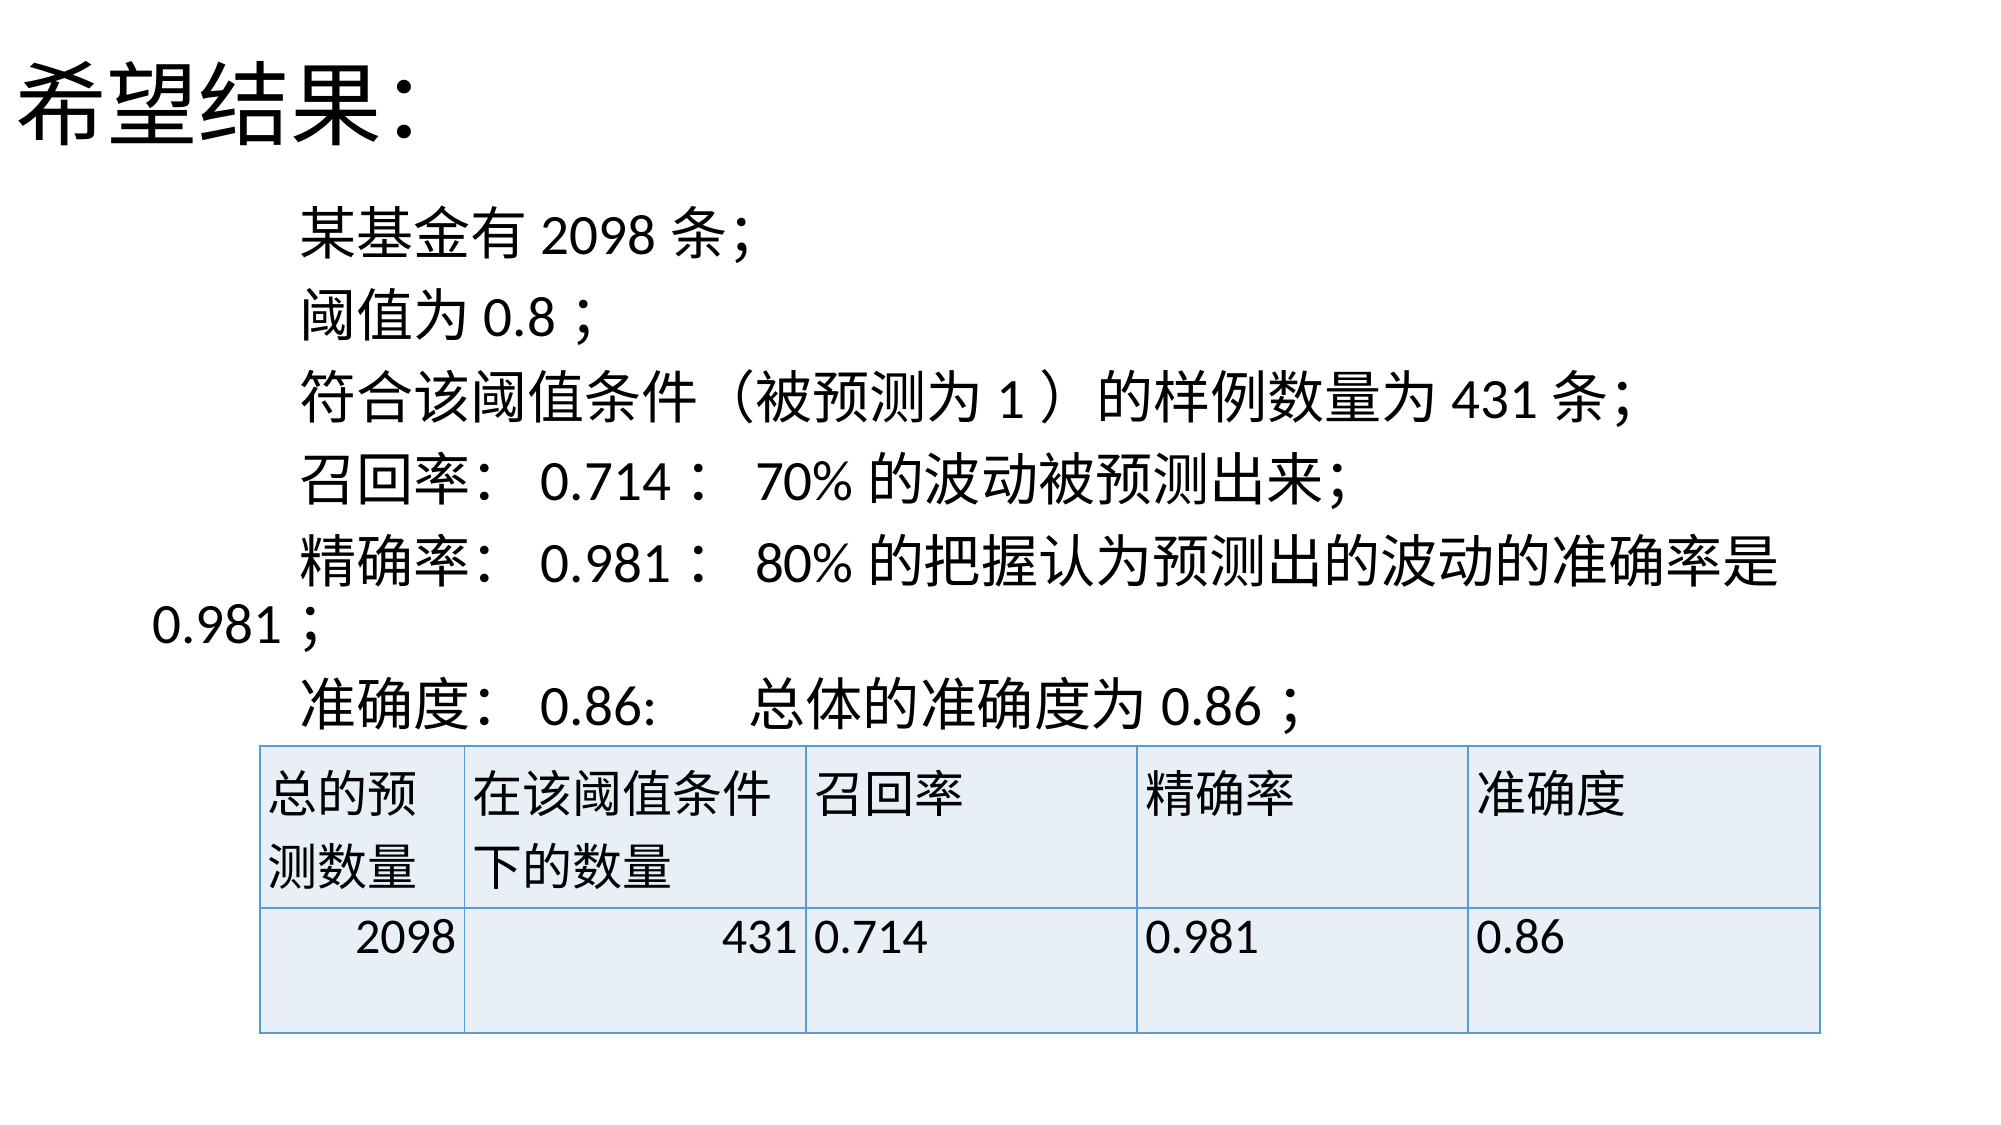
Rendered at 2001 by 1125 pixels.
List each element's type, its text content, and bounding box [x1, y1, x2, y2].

table_cell 431 [465, 909, 805, 1032]
table_cell 0.981 [1138, 909, 1467, 1032]
table_cell 0.86 [1469, 909, 1819, 1032]
list 某基金有2098条； 阈值为0.8； 符合该阈值条件（被预测为1）的样例数量为431条； 召回率：0.714：70%的波动被预测出来； 精确率：0.981：80%的把握认为预测出的波动的准确率是0.981； 准确度：0.86: 总体的准确度为0.86； [137, 108, 2000, 747]
table_header 召回率 [807, 747, 1136, 907]
table_cell 0.714 [807, 909, 1136, 1032]
table_header 准确度 [1469, 747, 1819, 907]
table_cell 2098 [261, 909, 464, 1032]
table_header 精确率 [1138, 747, 1467, 907]
title 希望结果： [0, 0, 1725, 218]
table_header 在该阈值条件下的数量 [465, 747, 805, 907]
table_header 总的预测数量 [261, 747, 464, 907]
